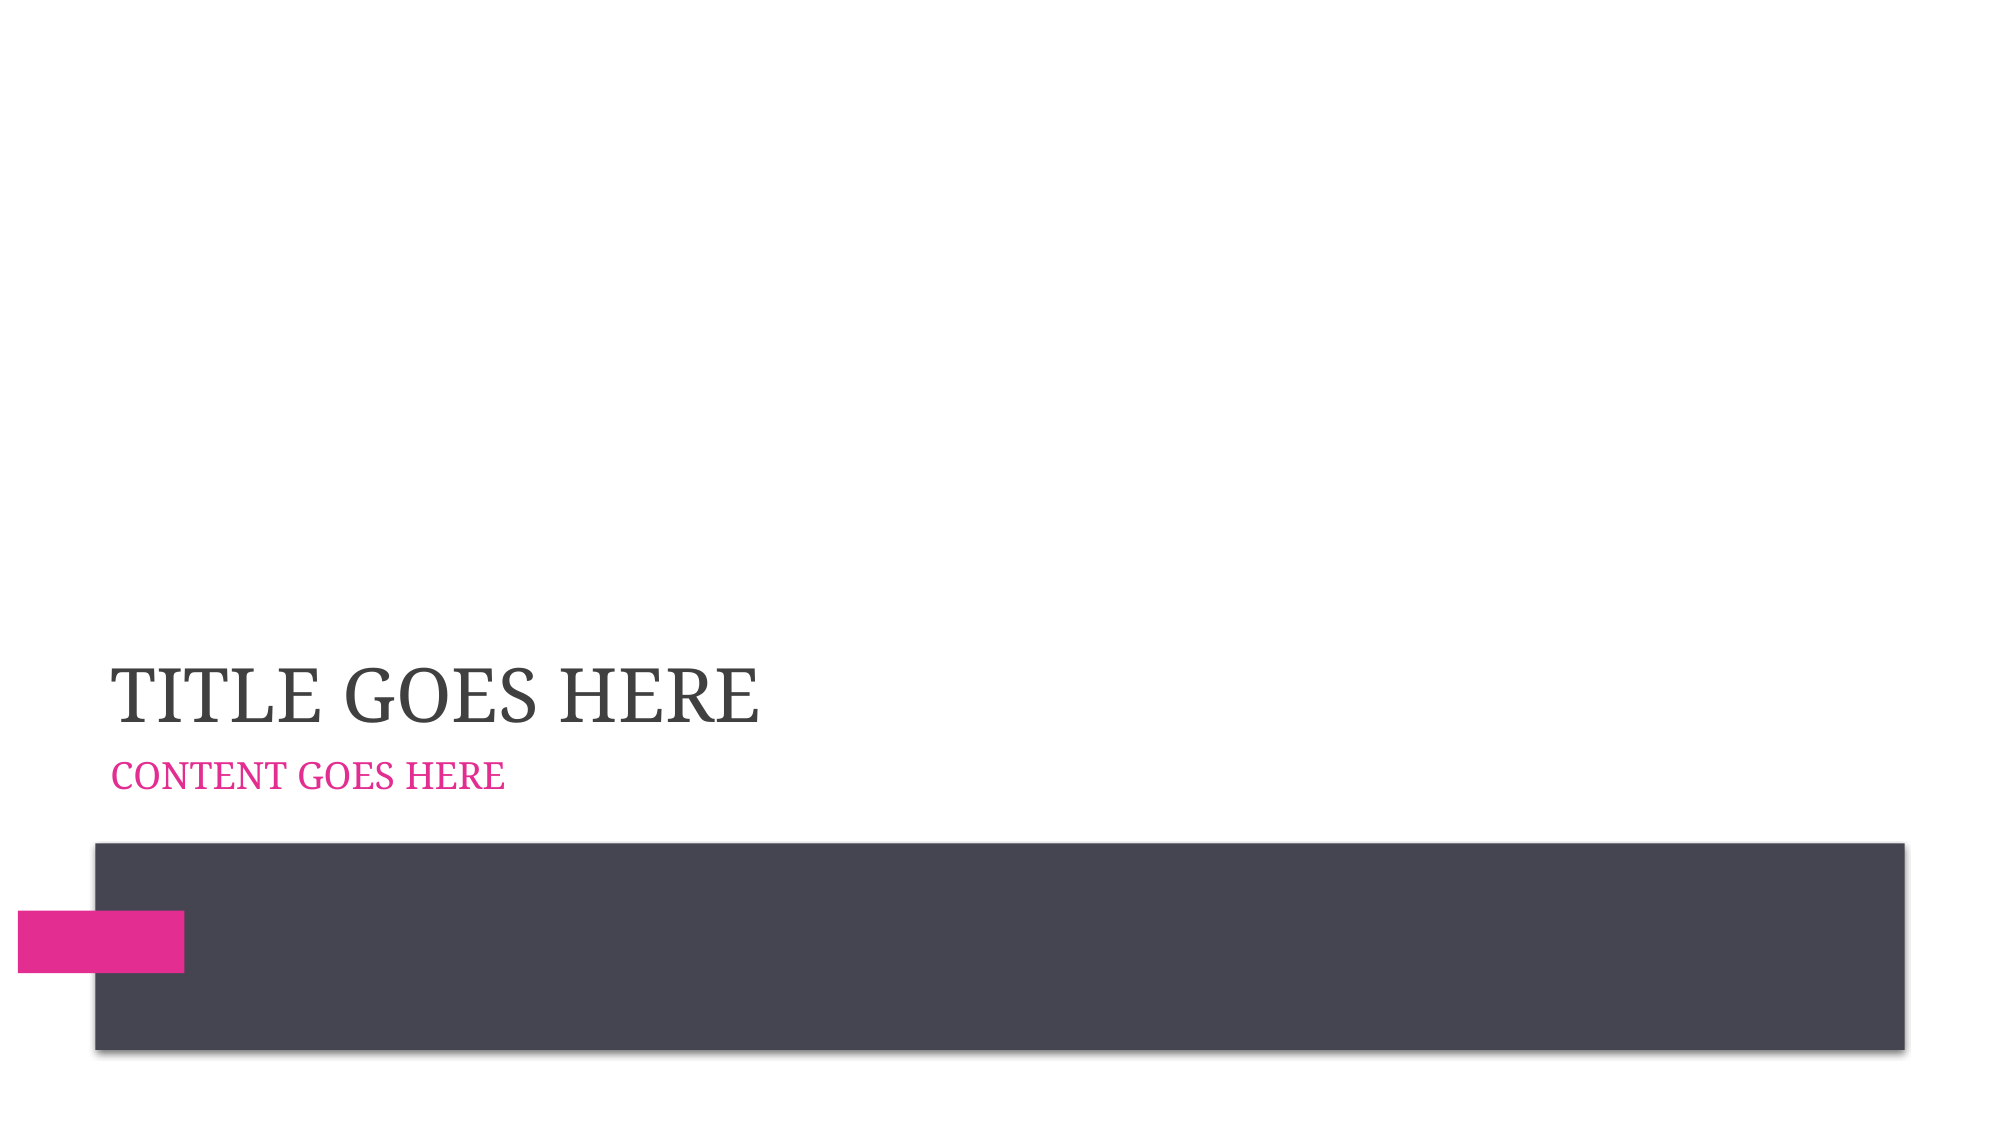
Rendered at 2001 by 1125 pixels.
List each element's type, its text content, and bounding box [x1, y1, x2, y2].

list Content goes here [95, 744, 1905, 844]
title Title goes here [95, 392, 1905, 744]
